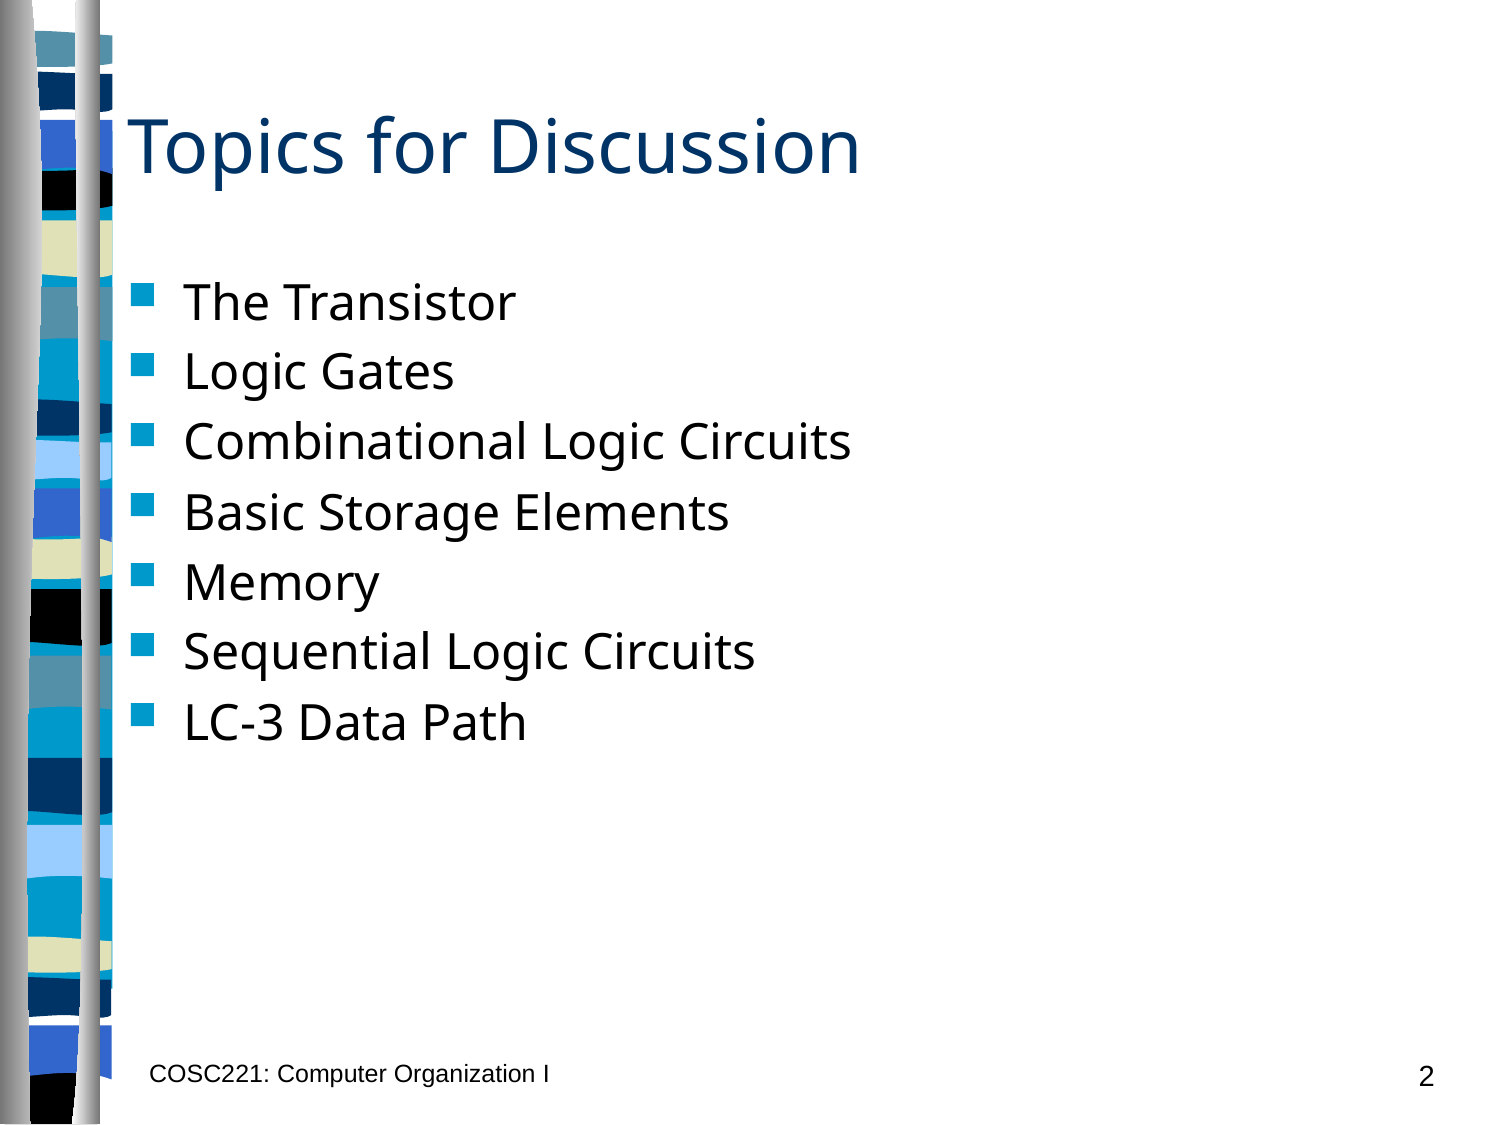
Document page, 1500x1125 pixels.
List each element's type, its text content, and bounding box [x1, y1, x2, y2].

list The Transistor Logic Gates Combinational Logic Circuits Basic Storage Elements Memory Sequential Logic Circuits LC-3 Data Path [112, 262, 1450, 988]
slide_number 2 [1137, 1049, 1451, 1101]
footer COSC221: Computer Organization I [112, 1049, 588, 1101]
title Topics for Discussion [112, 50, 1450, 238]
